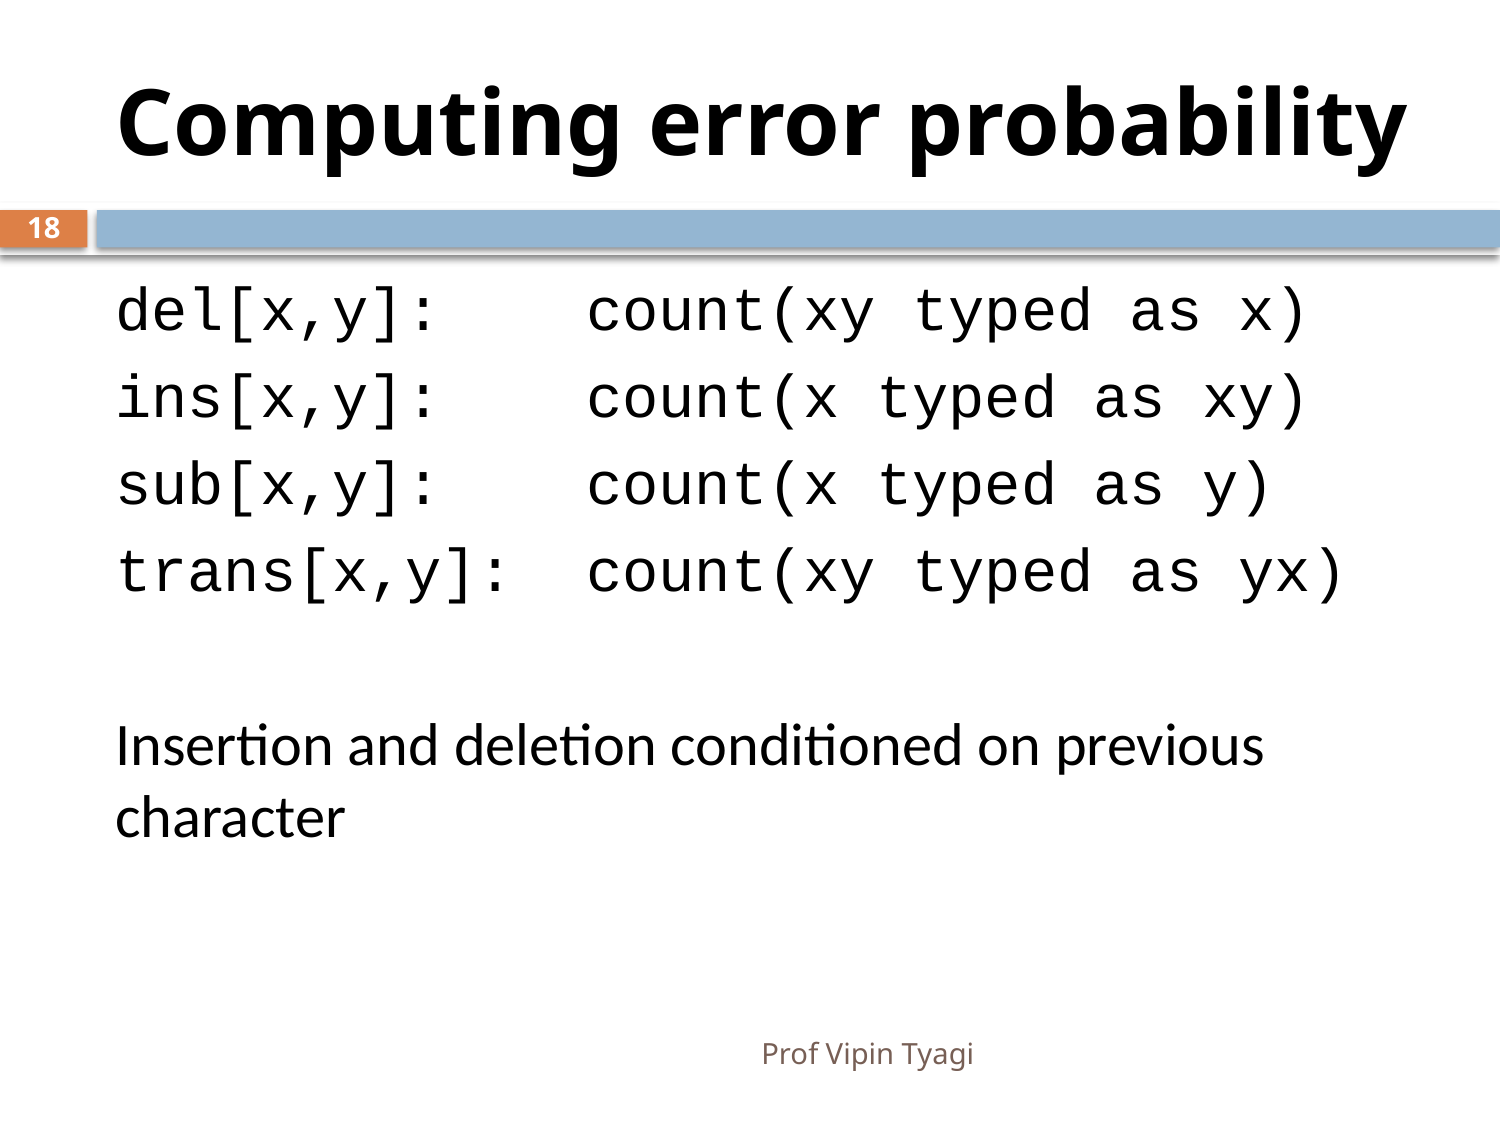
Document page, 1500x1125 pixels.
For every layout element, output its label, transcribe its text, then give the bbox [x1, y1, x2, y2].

footer Prof Vipin Tyagi [99, 1024, 990, 1085]
title Computing error probability [100, 37, 1438, 200]
list del[x,y]: count(xy typed as x) ins[x,y]: count(x typed as xy) sub[x,y]: count(x typed as y) trans[x,y]: count(xy typed as yx) Insertion and deletion conditioned on previous character [100, 262, 1438, 1000]
slide_number 18 [0, 208, 88, 249]
